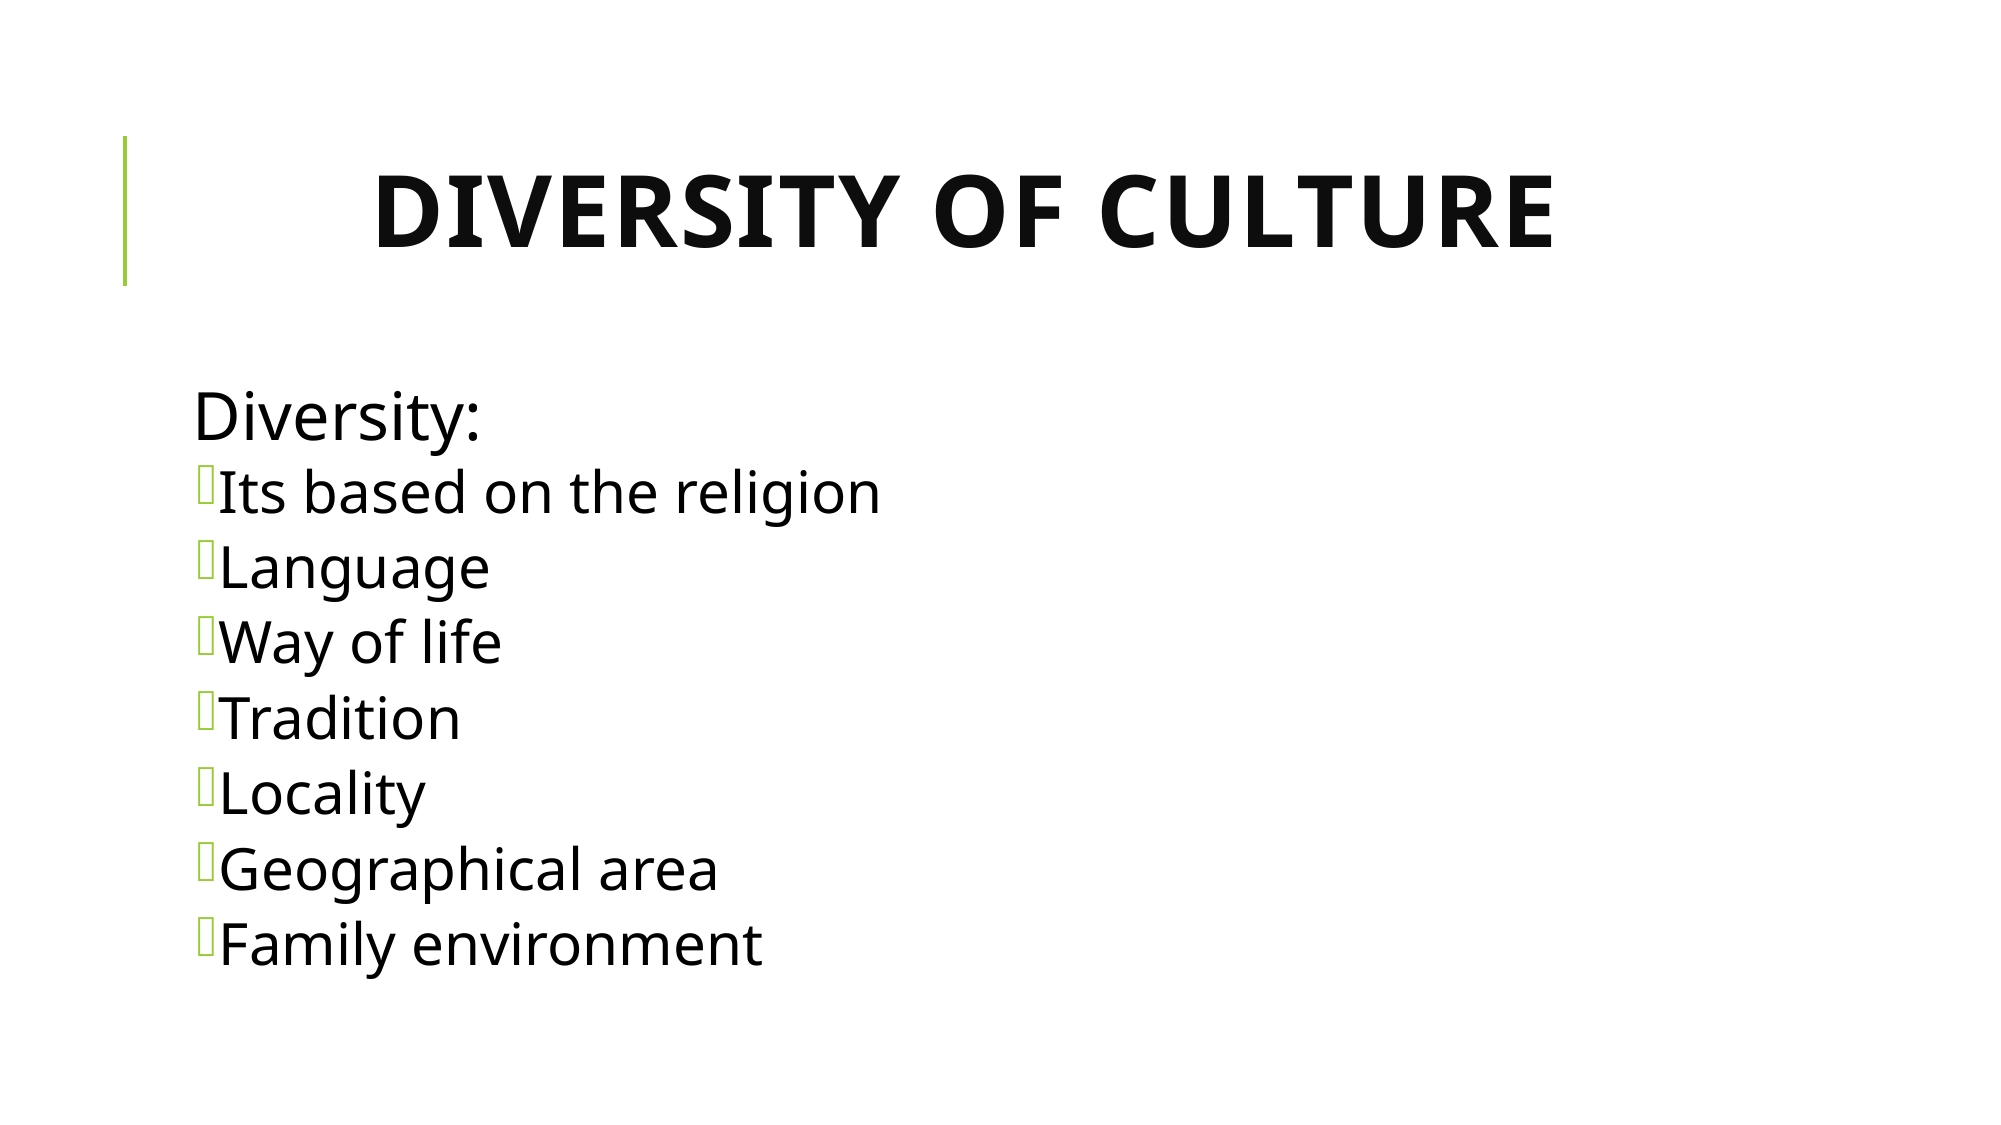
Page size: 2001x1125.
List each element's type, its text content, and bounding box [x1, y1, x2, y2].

list Diversity: Its based on the religion Language Way of life Tradition Locality Geographical area Family environment [168, 375, 1763, 1035]
title Diversity of culture [168, 96, 1763, 342]
